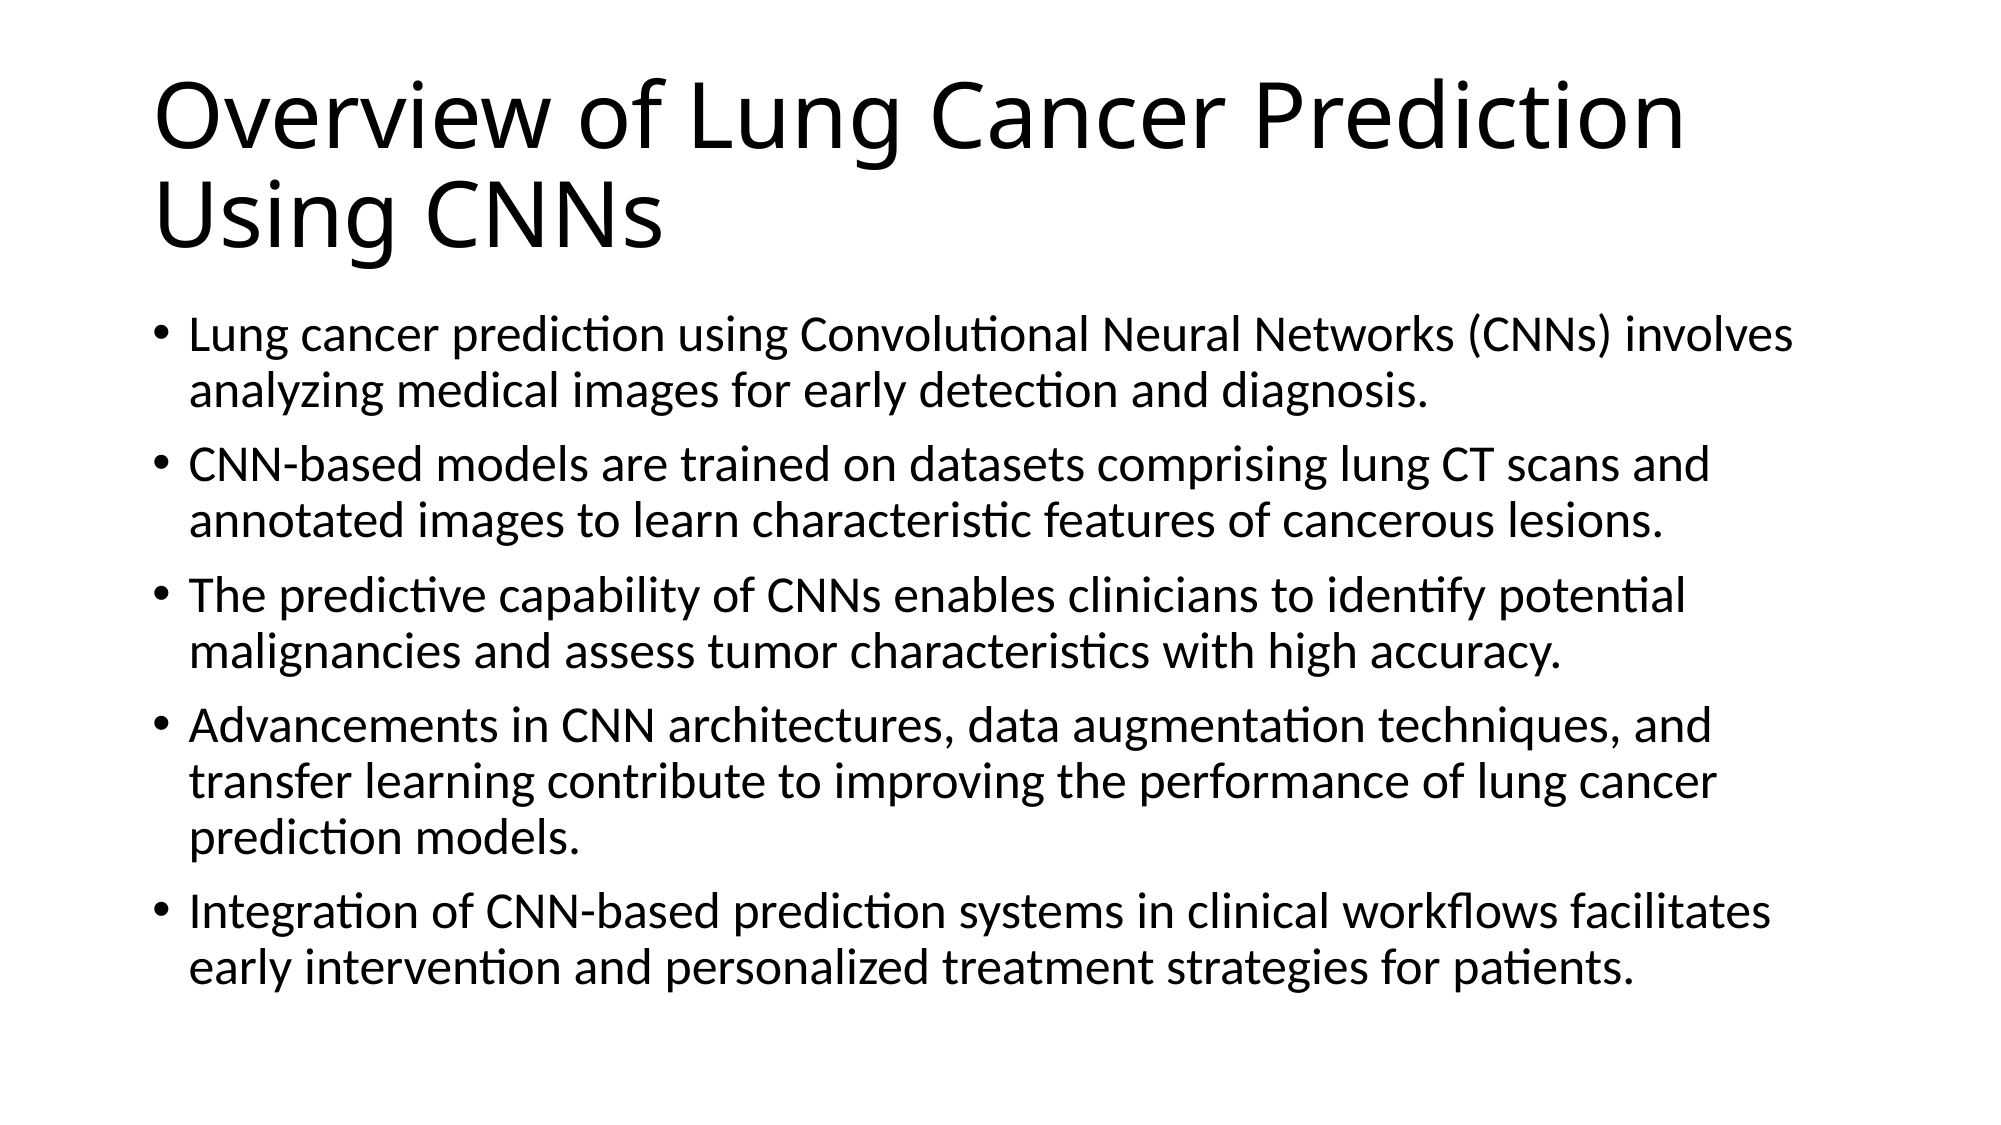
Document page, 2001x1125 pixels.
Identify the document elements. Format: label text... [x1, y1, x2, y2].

list Lung cancer prediction using Convolutional Neural Networks (CNNs) involves analyzing medical images for early detection and diagnosis. CNN-based models are trained on datasets comprising lung CT scans and annotated images to learn characteristic features of cancerous lesions. The predictive capability of CNNs enables clinicians to identify potential malignancies and assess tumor characteristics with high accuracy. Advancements in CNN architectures, data augmentation techniques, and transfer learning contribute to improving the performance of lung cancer prediction models. Integration of CNN-based prediction systems in clinical workflows facilitates early intervention and personalized treatment strategies for patients. [137, 299, 1863, 1014]
title Overview of Lung Cancer Prediction Using CNNs [137, 59, 1863, 278]
